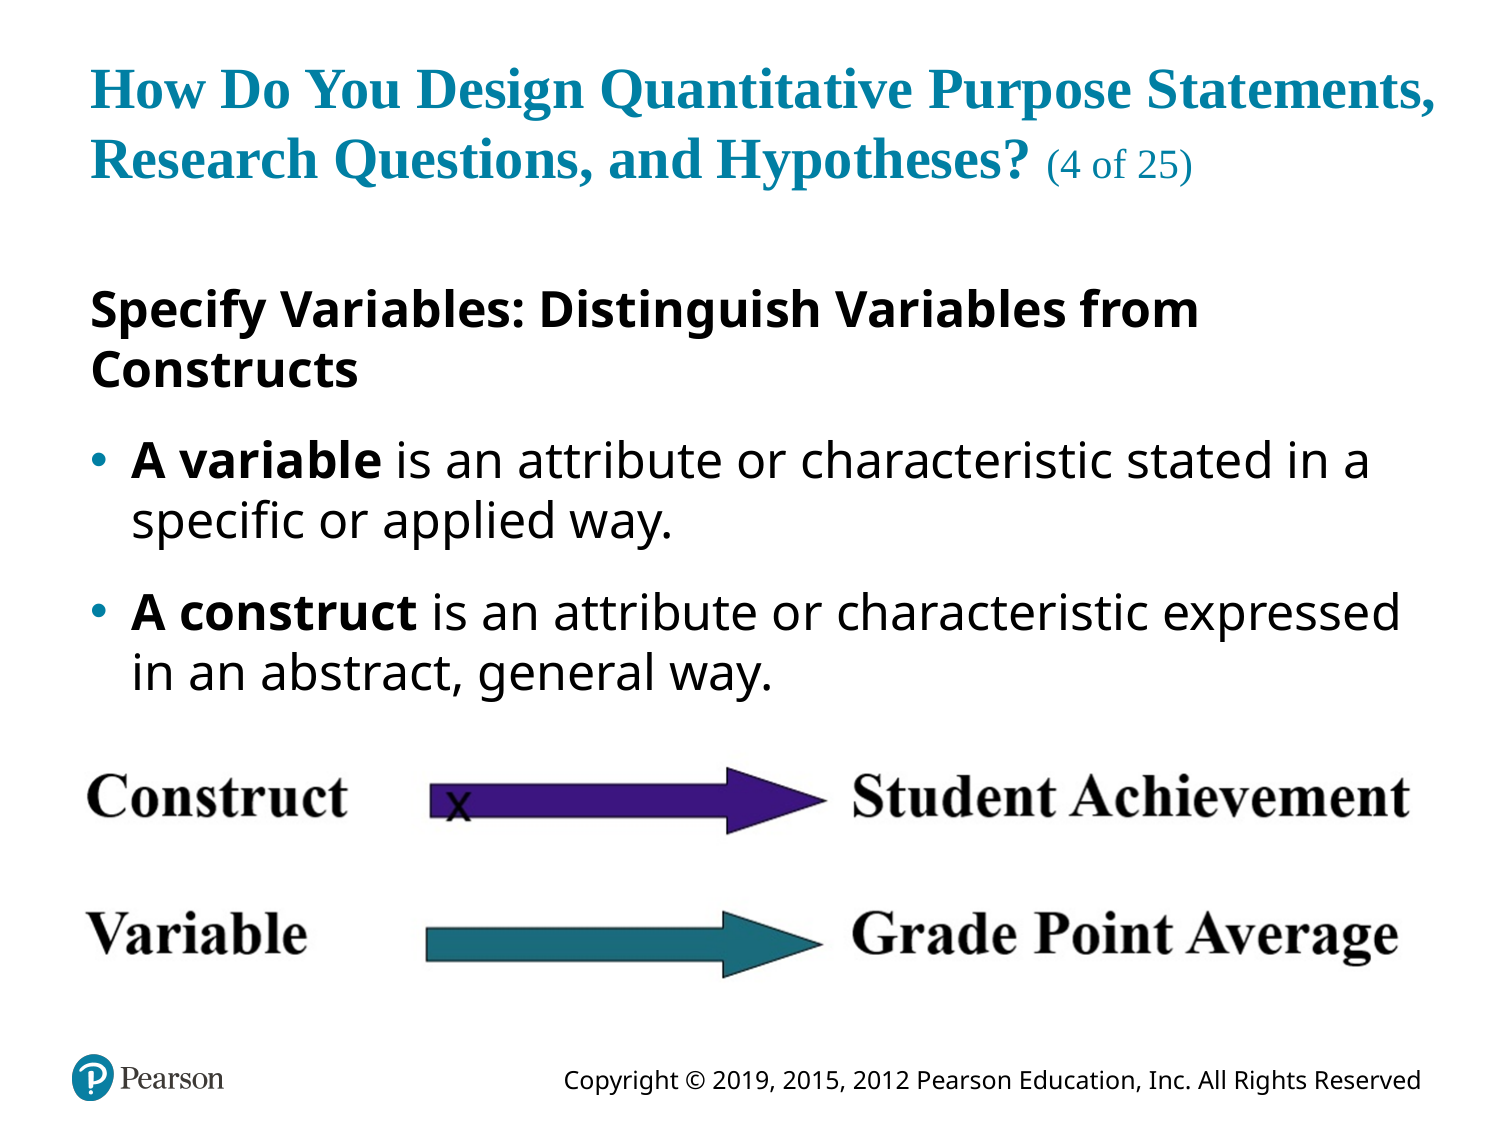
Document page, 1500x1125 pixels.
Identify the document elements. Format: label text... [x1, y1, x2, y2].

title How Do You Design Quantitative Purpose Statements, Research Questions, and Hypotheses? (4 of 25) [75, 35, 1458, 216]
list Specify Variables: Distinguish Variables from Constructs A variable is an attribute or characteristic stated in a specific or applied way. A construct is an attribute or characteristic expressed in an abstract, general way. [75, 262, 1458, 716]
picture [74, 750, 1426, 995]
picture [80, 1063, 106, 1088]
picture [98, 1054, 224, 1101]
picture [72, 1054, 88, 1070]
picture [72, 1087, 83, 1101]
